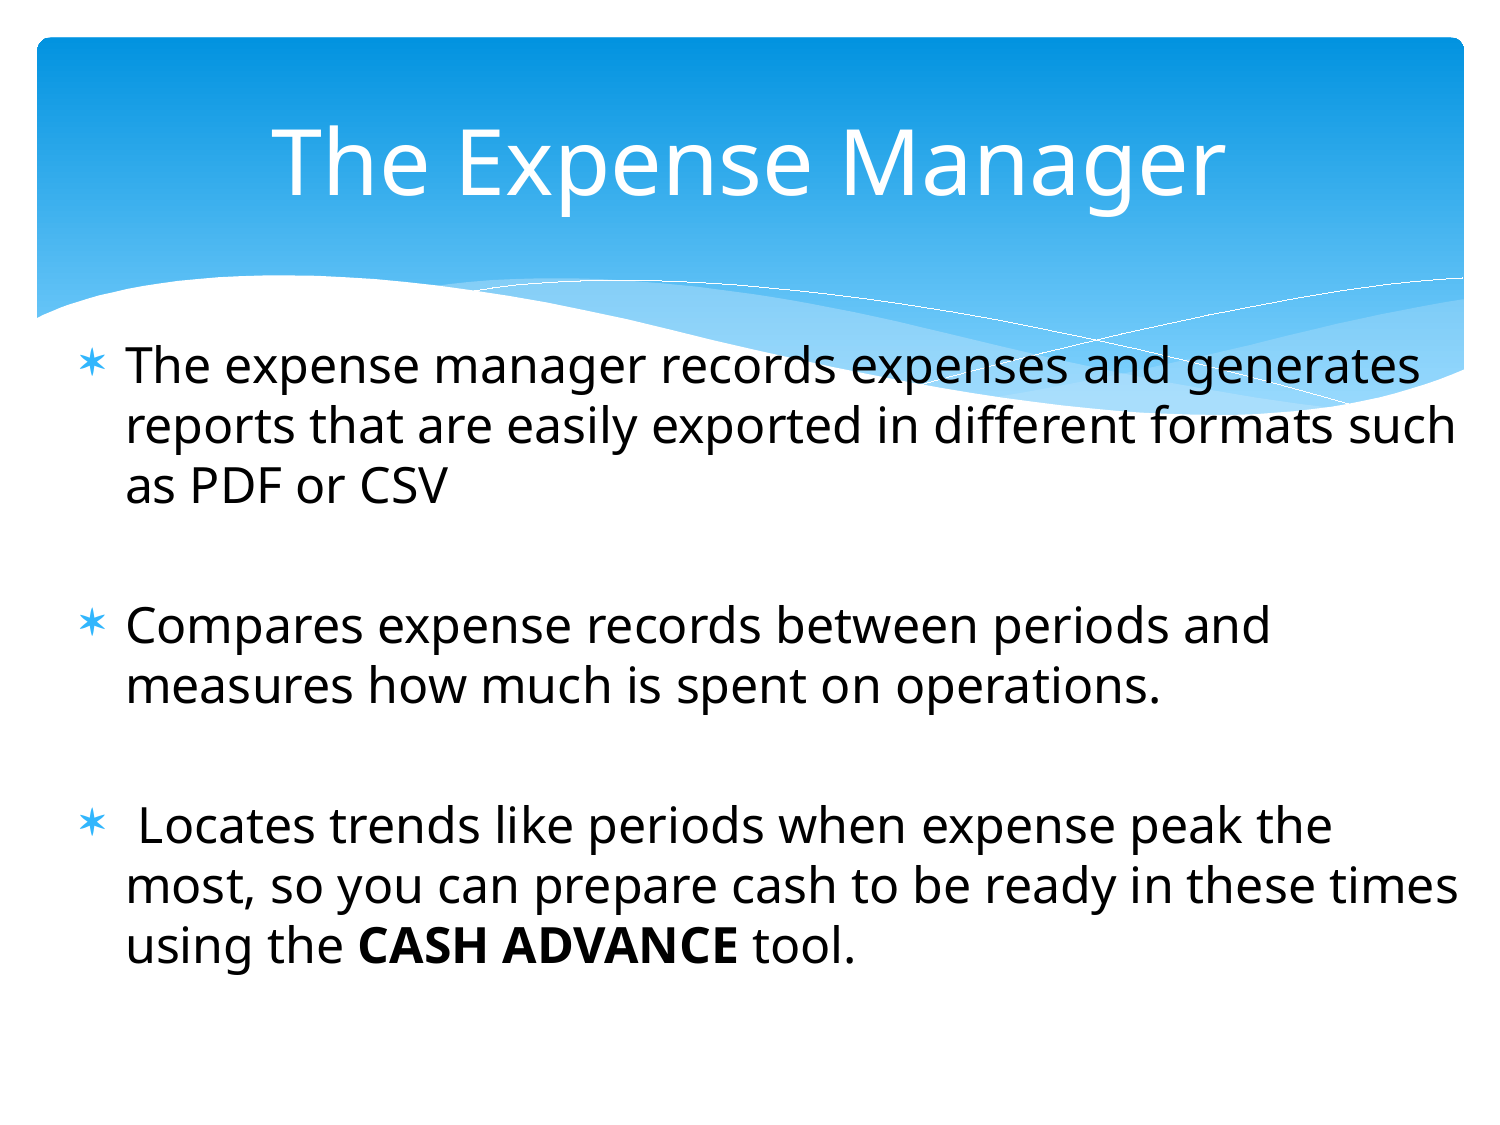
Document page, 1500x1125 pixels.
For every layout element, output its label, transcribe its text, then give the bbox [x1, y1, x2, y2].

list The expense manager records expenses and generates reports that are easily exported in different formats such as PDF or CSV Compares expense records between periods and measures how much is spent on operations. Locates trends like periods when expense peak the most, so you can prepare cash to be ready in these times using the CASH ADVANCE tool. [64, 326, 1483, 1071]
title The Expense Manager [75, 55, 1425, 261]
